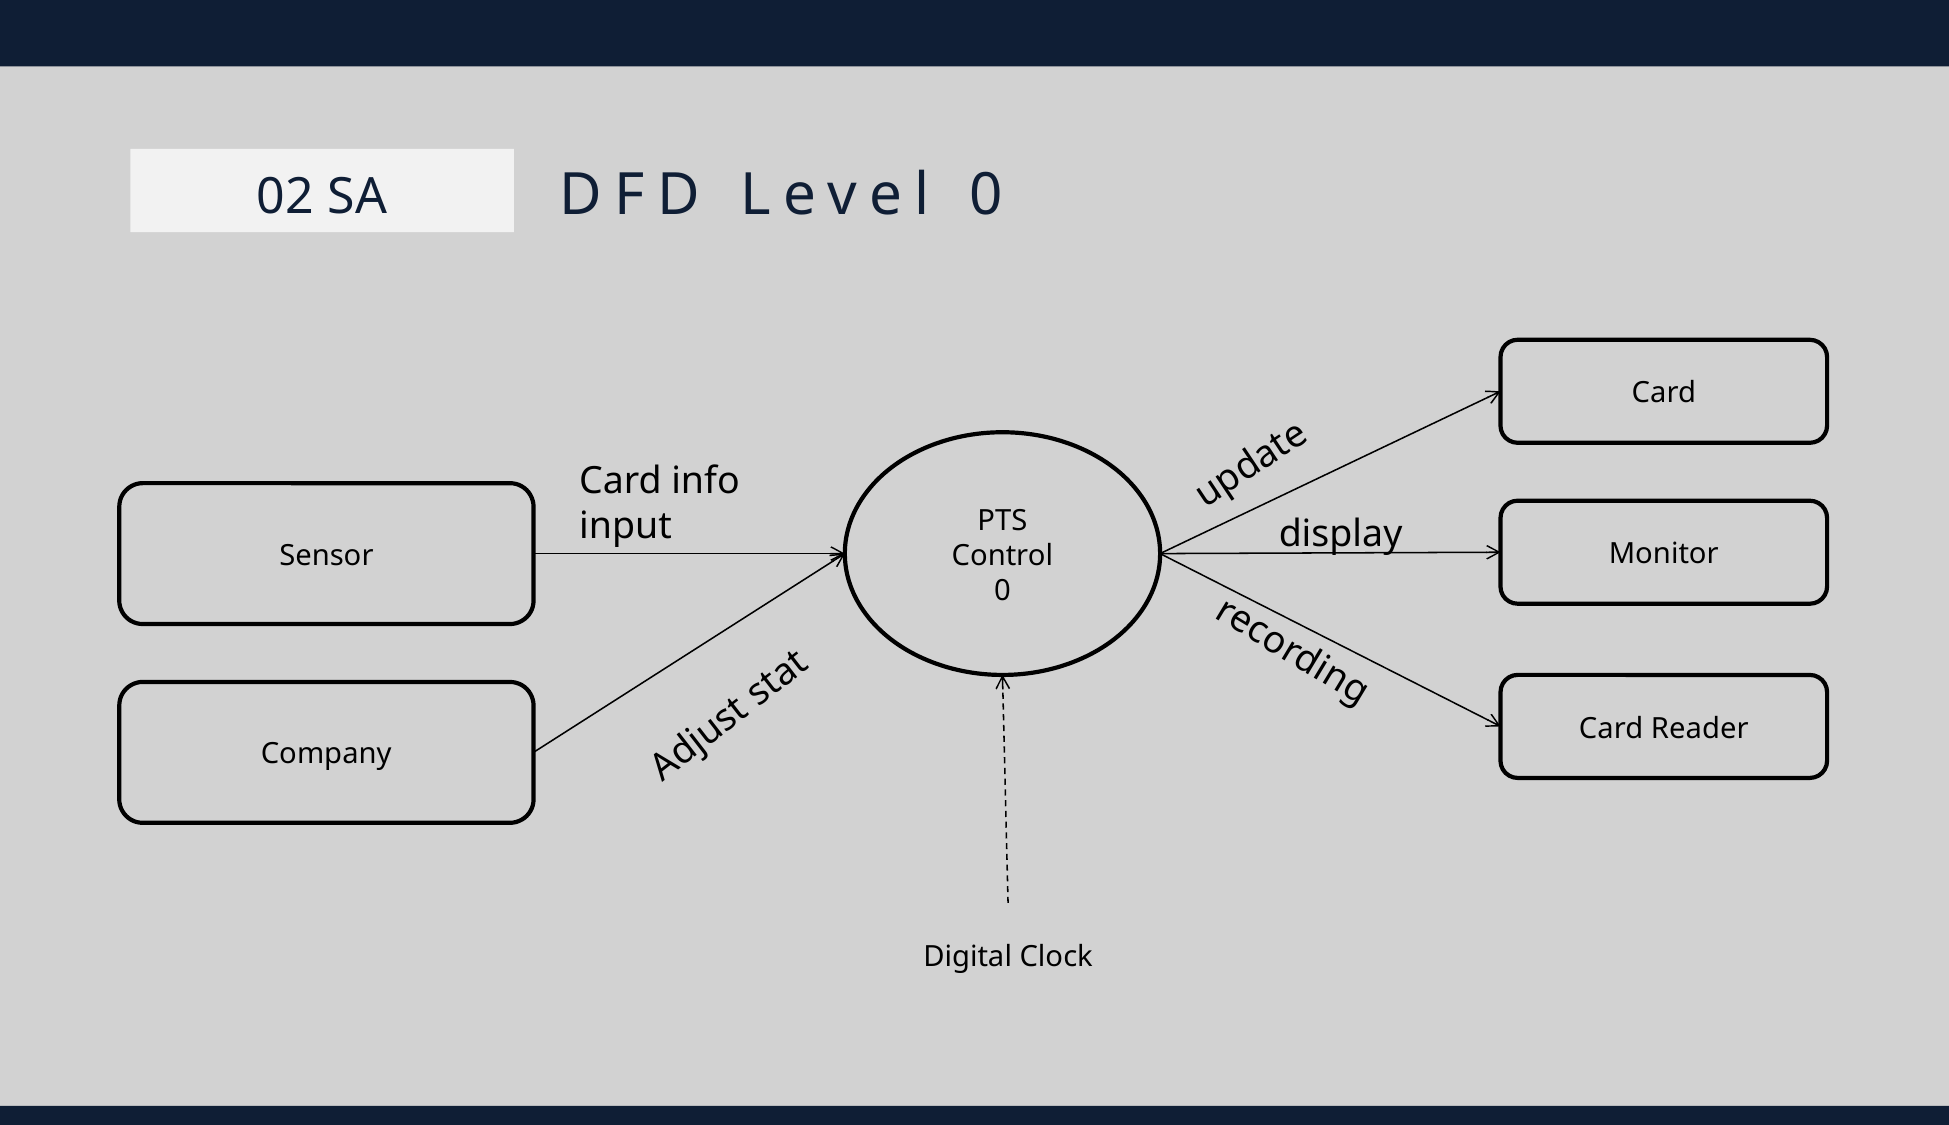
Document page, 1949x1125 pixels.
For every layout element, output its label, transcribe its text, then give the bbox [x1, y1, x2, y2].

text_box [0, 0, 1949, 68]
text_box [0, 1104, 1949, 1125]
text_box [118, 339, 1828, 1007]
text_box DFD Level 0 [544, 148, 1828, 234]
text_box [128, 147, 516, 234]
text_box 0 2 S A [160, 155, 484, 231]
